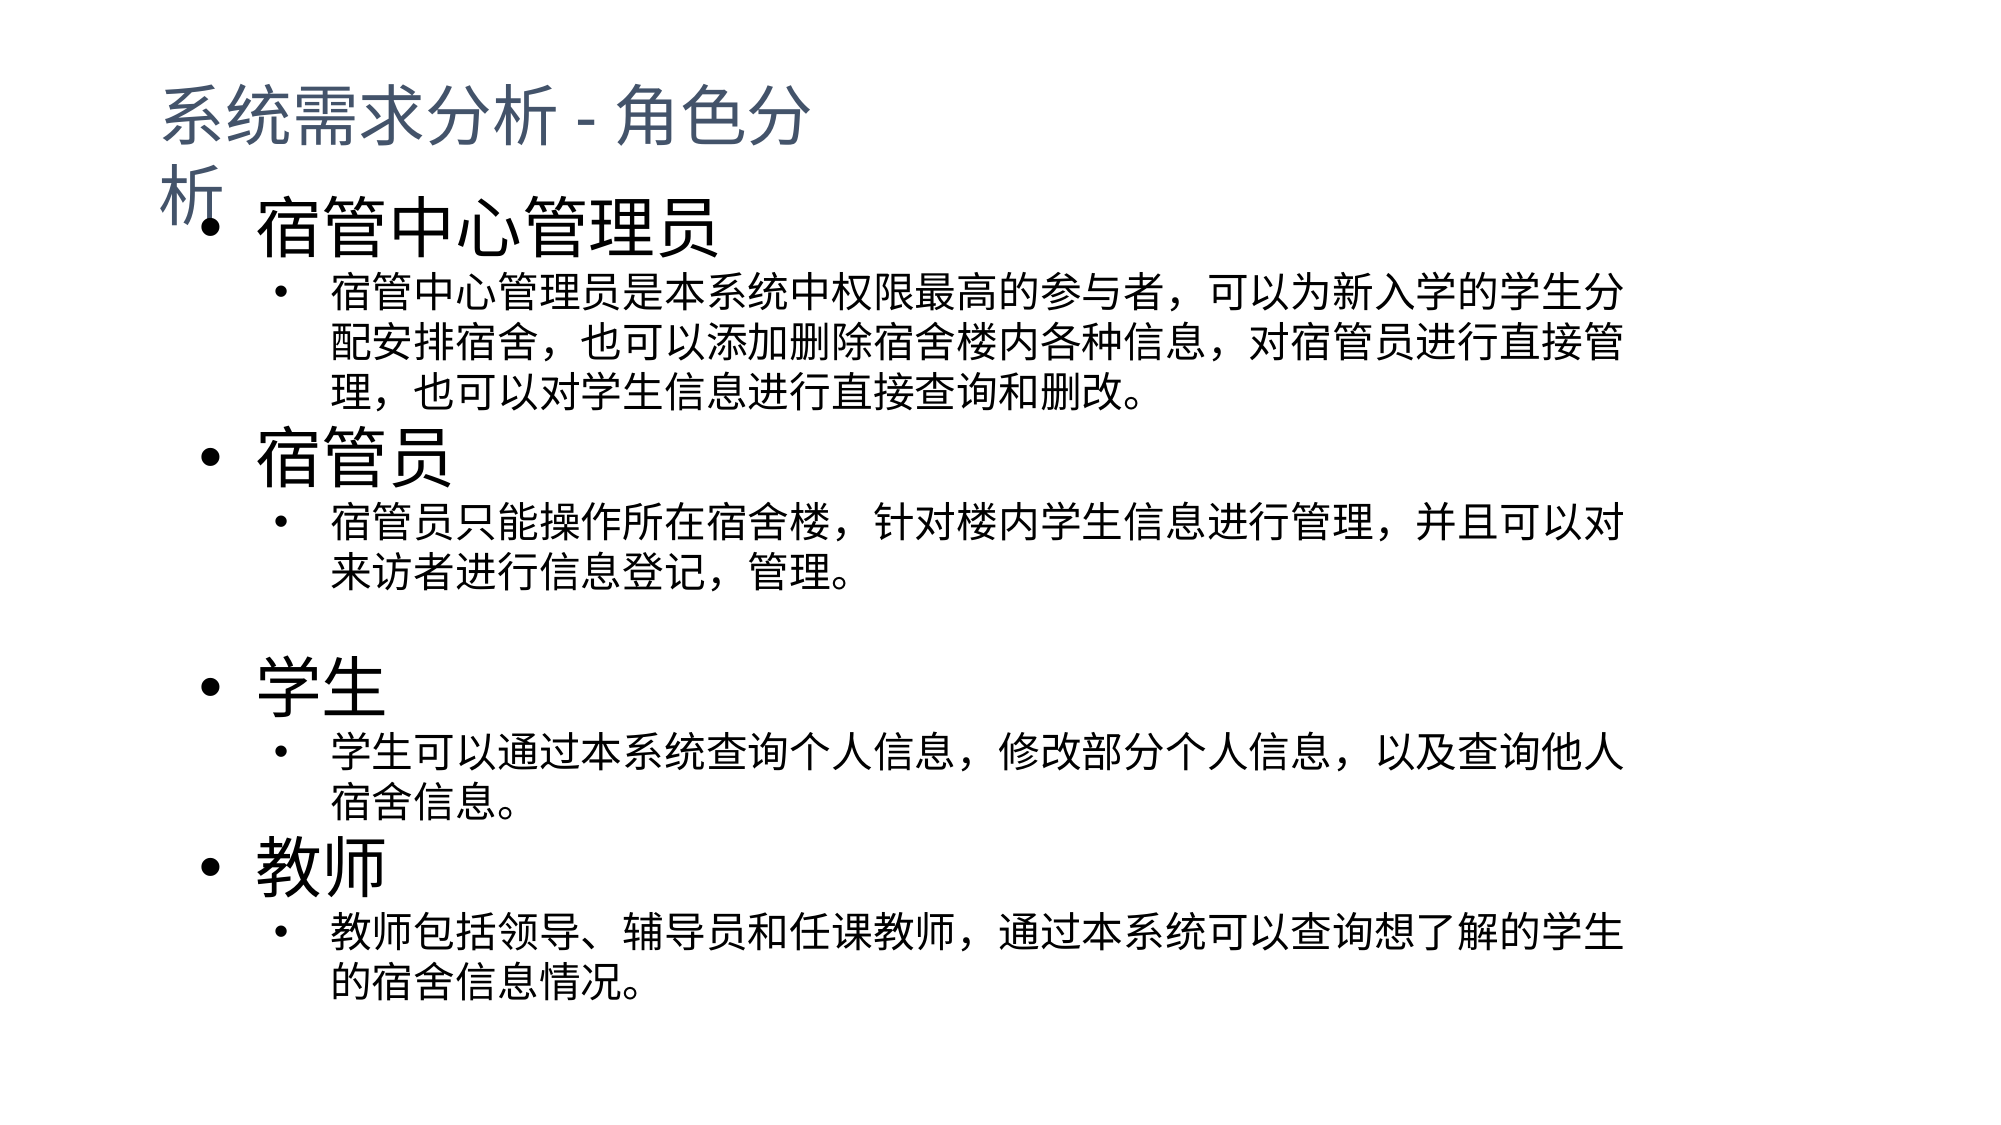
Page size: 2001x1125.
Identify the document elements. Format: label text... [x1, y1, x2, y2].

text_box 宿管中心管理员 宿管中心管理员是本系统中权限最高的参与者，可以为新入学的学生分配安排宿舍，也可以添加删除宿舍楼内各种信息，对宿管员进行直接管理，也可以对学生信息进行直接查询和删改。 宿管员 宿管员只能操作所在宿舍楼，针对楼内学生信息进行管理，并且可以对来访者进行信息登记，管理。 学生 学生可以通过本系统查询个人信息，修改部分个人信息，以及查询他人宿舍信息。 教师 教师包括领导、辅导员和任课教师，通过本系统可以查询想了解的学生的宿舍信息情况。 [184, 178, 1665, 1125]
text_box 系统需求分析-角色分析 [143, 66, 891, 242]
